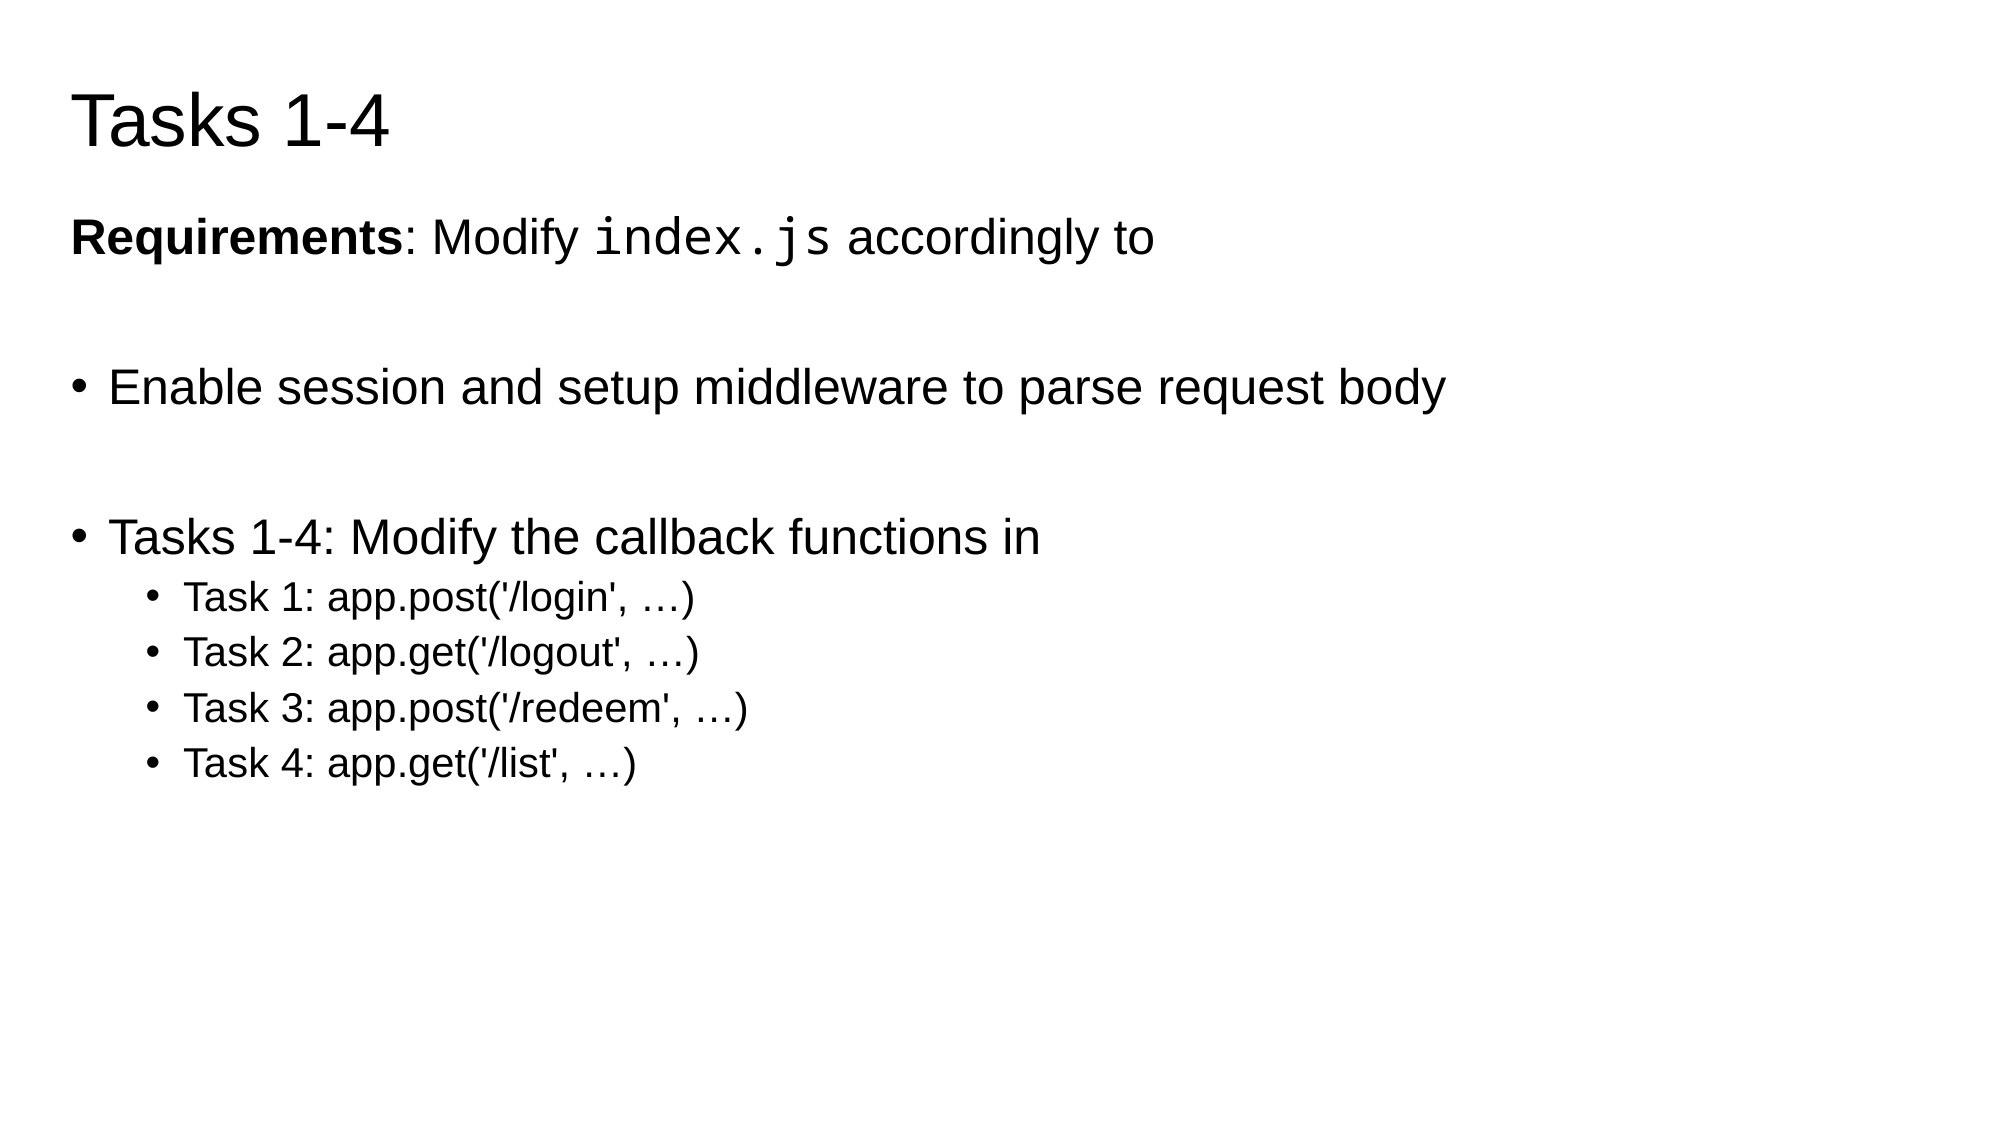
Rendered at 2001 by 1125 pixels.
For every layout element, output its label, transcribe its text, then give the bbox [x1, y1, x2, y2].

list Requirements: Modify index.js accordingly to Enable session and setup middleware to parse request body Tasks 1-4: Modify the callback functions in Task 1: app.post('/login', …) Task 2: app.get('/logout', …) Task 3: app.post('/redeem', …) Task 4: app.get('/list', …) [55, 204, 1969, 1048]
title Tasks 1-4 [55, 59, 1969, 186]
